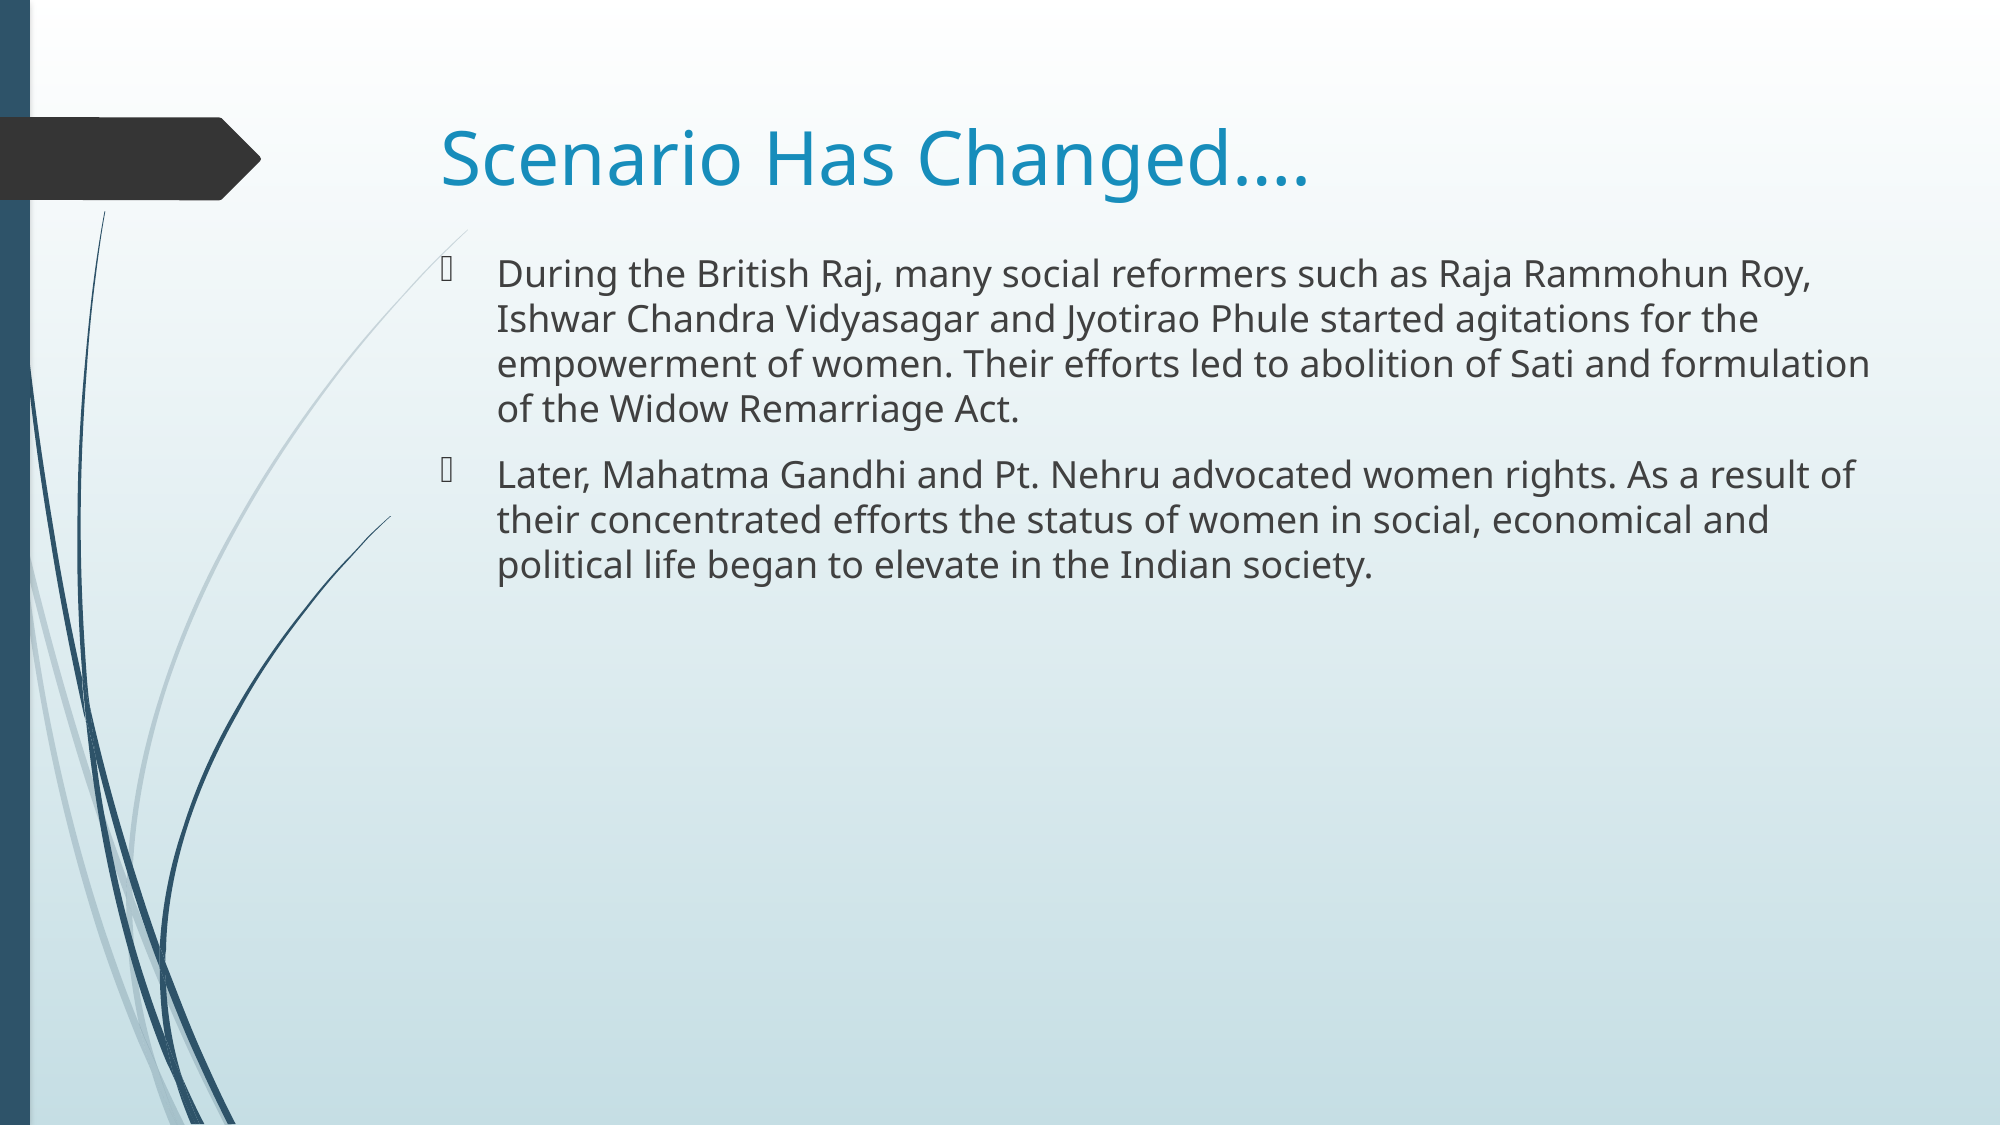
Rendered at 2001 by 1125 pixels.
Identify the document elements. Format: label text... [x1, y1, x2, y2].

list During the British Raj, many social reformers such as Raja Rammohun Roy, Ishwar Chandra Vidyasagar and Jyotirao Phule started agitations for the empowerment of women. Their efforts led to abolition of Sati and formulation of the Widow Remarriage Act. Later, Mahatma Gandhi and Pt. Nehru advocated women rights. As a result of their concentrated efforts the status of women in social, economical and political life began to elevate in the Indian society. [425, 242, 1888, 863]
title Scenario Has Changed…. [425, 102, 1888, 242]
